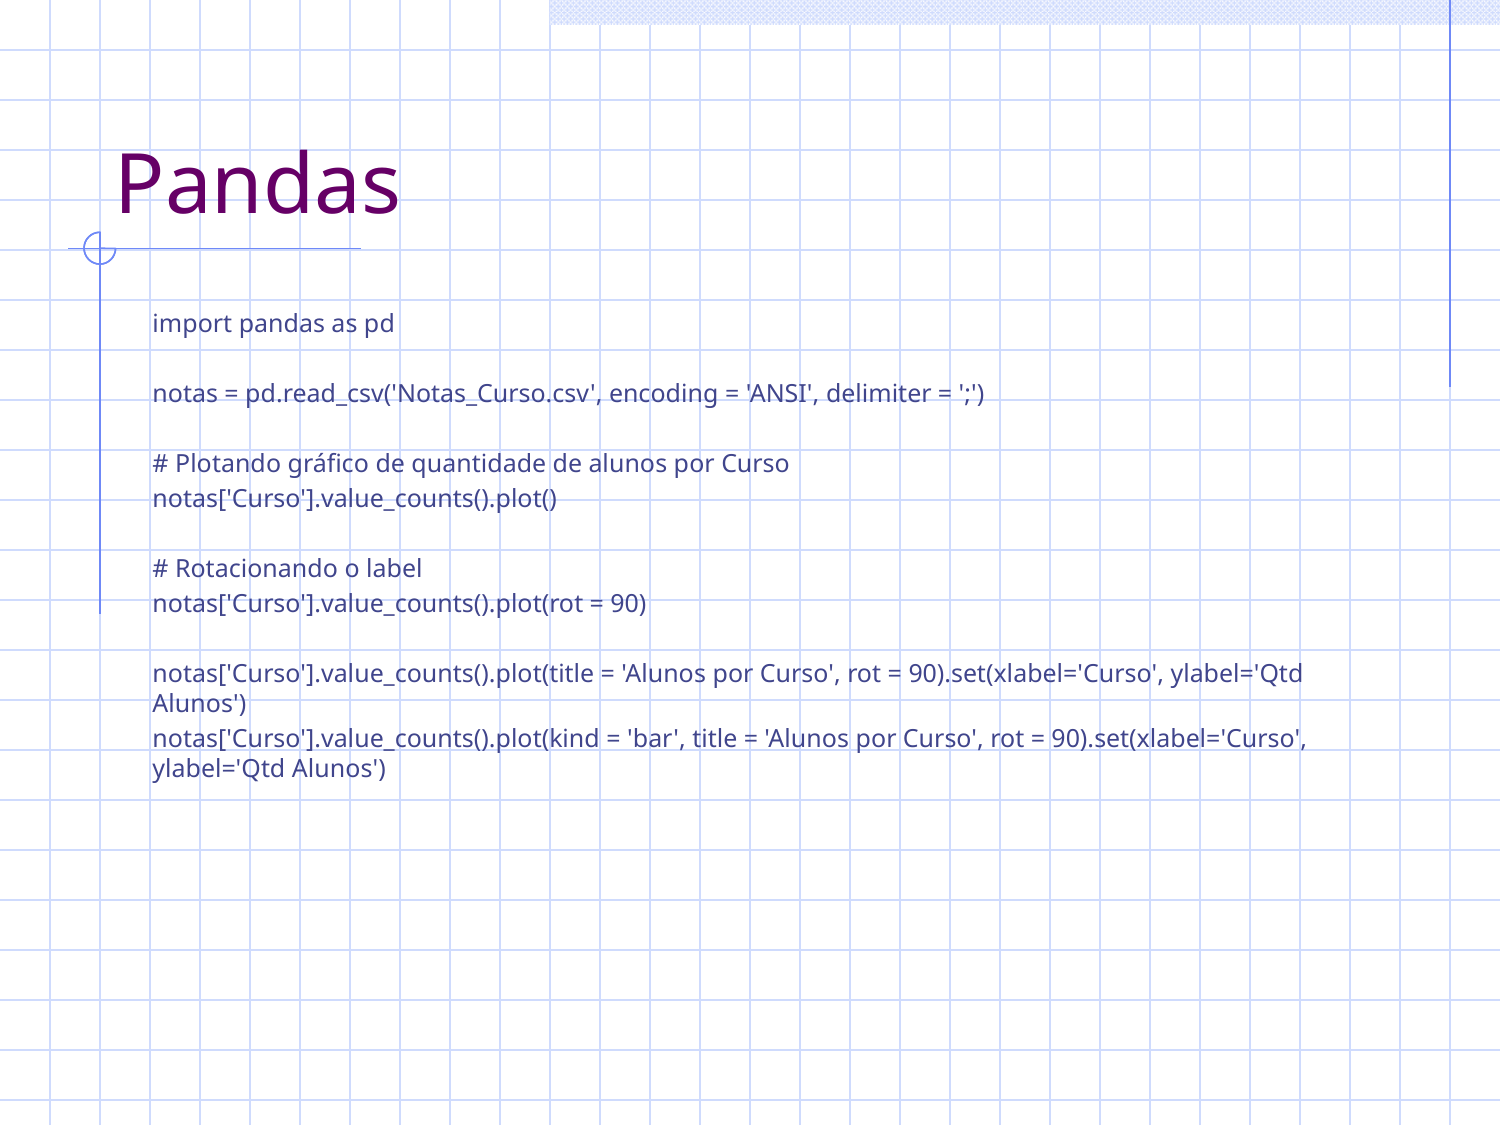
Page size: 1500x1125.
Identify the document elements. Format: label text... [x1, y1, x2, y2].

picture [1451, 0, 1500, 25]
title Pandas [99, 50, 1447, 238]
list import pandas as pd notas = pd.read_csv('Notas_Curso.csv', encoding = 'ANSI', delimiter = ';') # Plotando gráfico de quantidade de alunos por Curso notas['Curso'].value_counts().plot() # Rotacionando o label notas['Curso'].value_counts().plot(rot = 90) notas['Curso'].value_counts().plot(title = 'Alunos por Curso', rot = 90).set(xlabel='Curso', ylabel='Qtd Alunos') notas['Curso'].value_counts().plot(kind = 'bar', title = 'Alunos por Curso', rot = 90).set(xlabel='Curso', ylabel='Qtd Alunos') [137, 265, 1413, 941]
picture [549, 0, 1449, 25]
